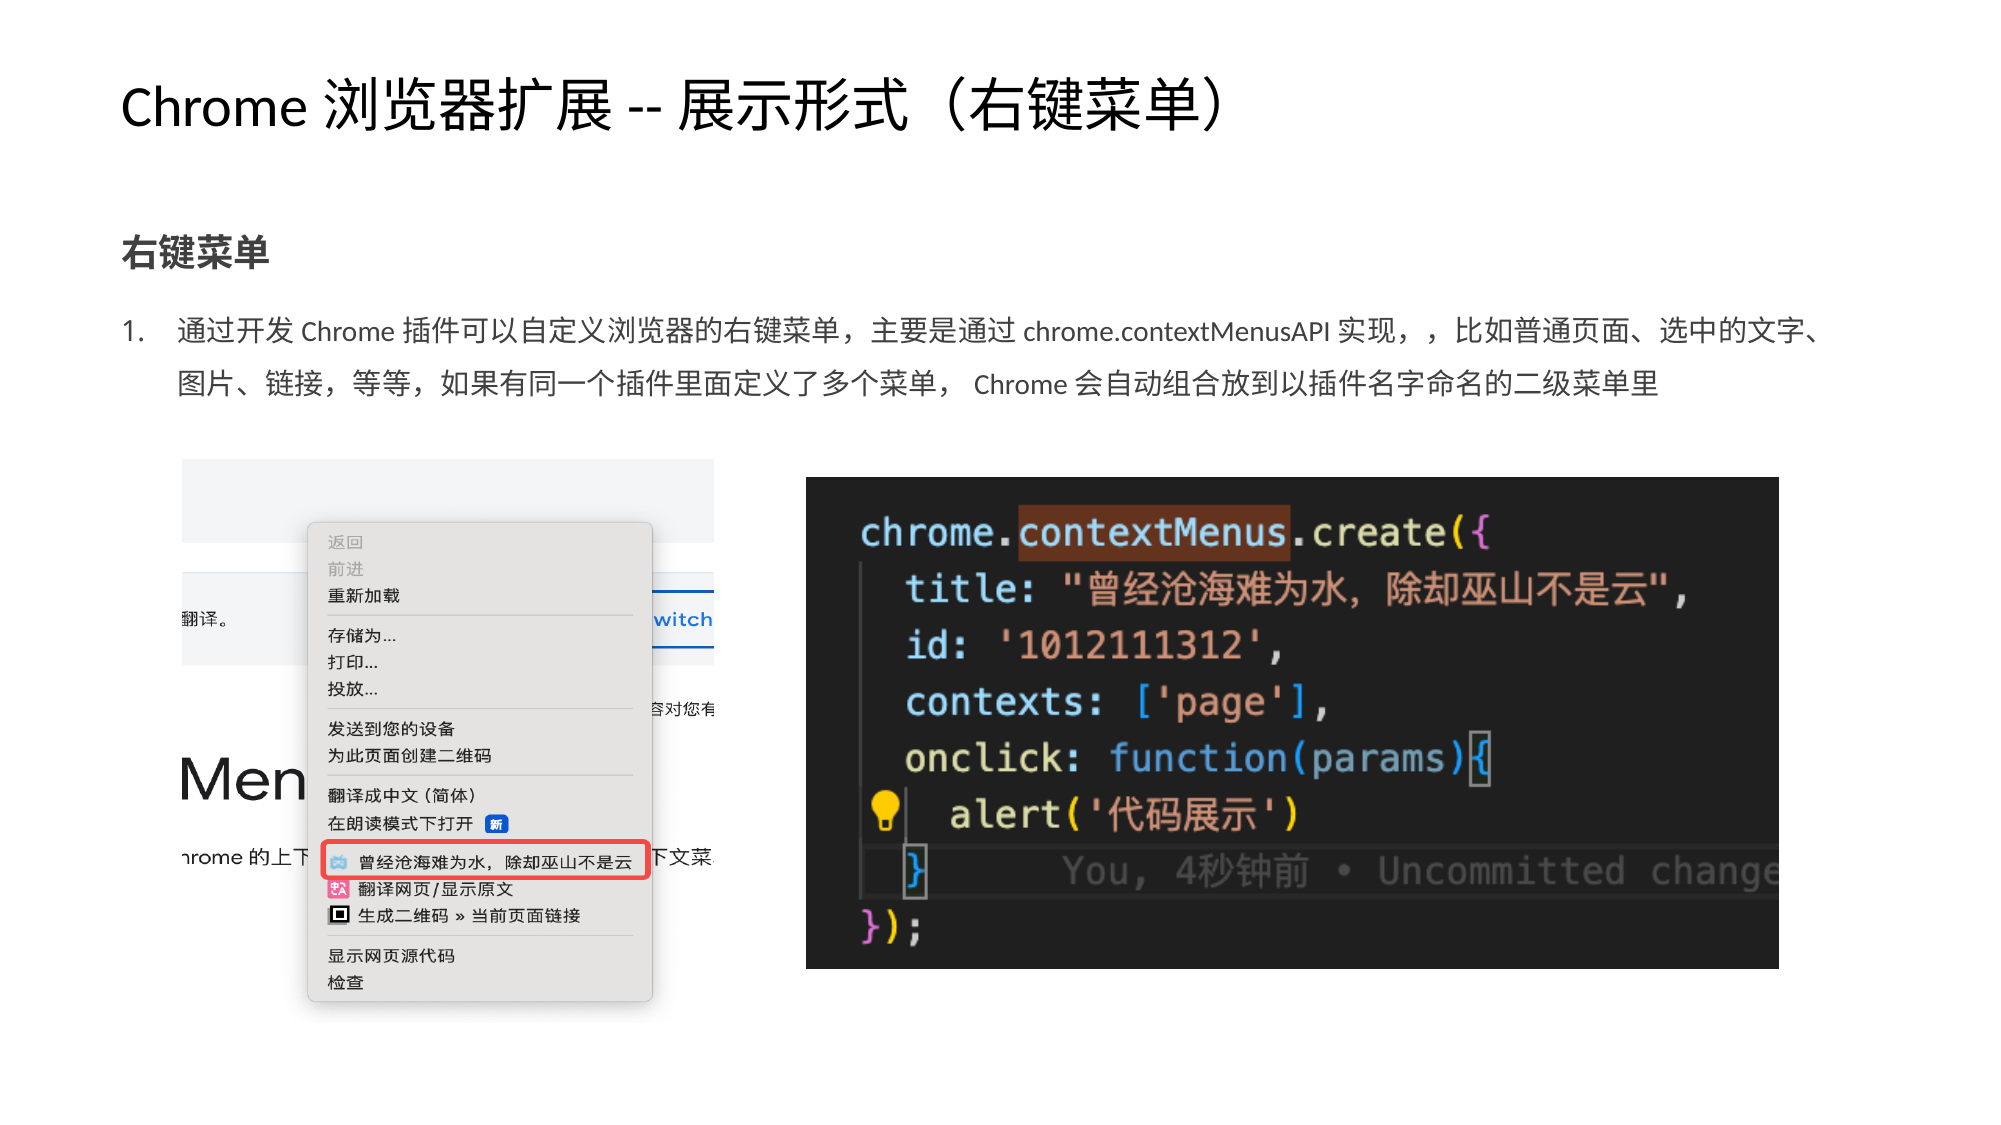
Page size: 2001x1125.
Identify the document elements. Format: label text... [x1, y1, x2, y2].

picture [181, 459, 714, 1023]
list 右键菜单 通过开发Chrome插件可以自定义浏览器的右键菜单，主要是通过chrome.contextMenusAPI实现，，比如普通页面、选中的文字、图片、链接，等等，如果有同一个插件里面定义了多个菜单，Chrome会自动组合放到以插件名字命名的二级菜单里 [106, 226, 1832, 443]
picture [805, 477, 1779, 969]
title Chrome浏览器扩展--展示形式（右键菜单） [106, 42, 1832, 173]
